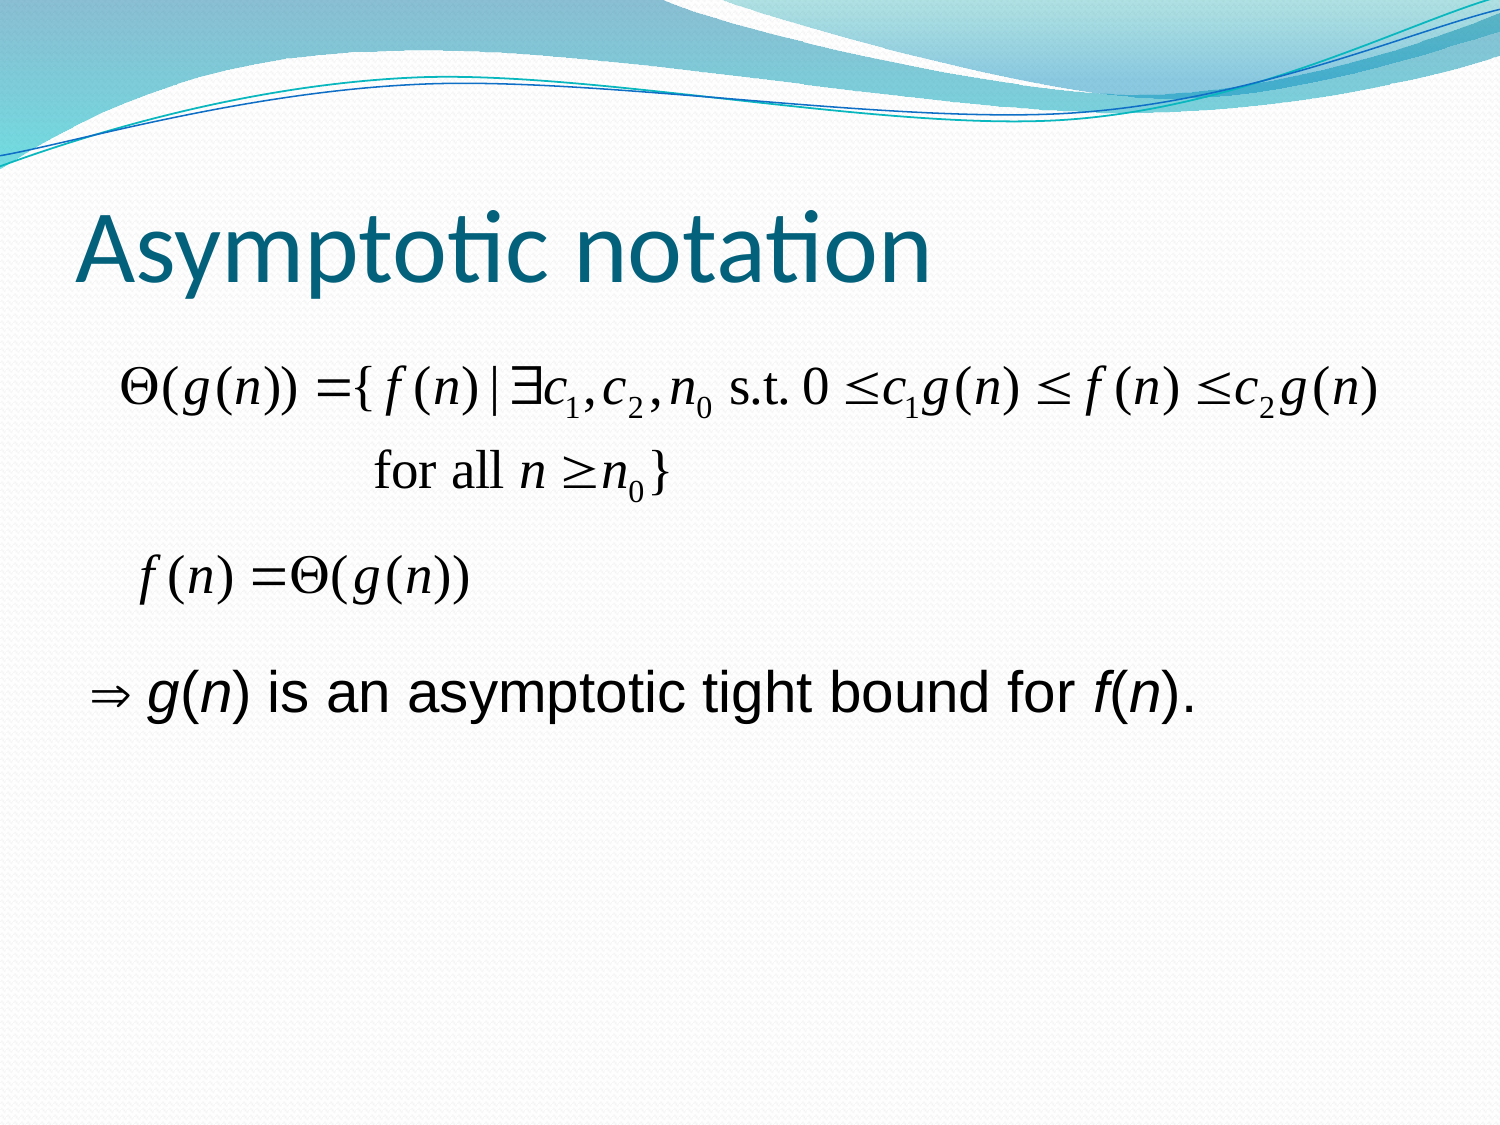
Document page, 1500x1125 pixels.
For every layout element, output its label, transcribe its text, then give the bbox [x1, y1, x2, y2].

title Asymptotic notation [75, 115, 1425, 303]
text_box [112, 349, 1391, 516]
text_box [124, 549, 475, 613]
text_box  g(n) is an asymptotic tight bound for f(n). [74, 647, 1425, 1005]
